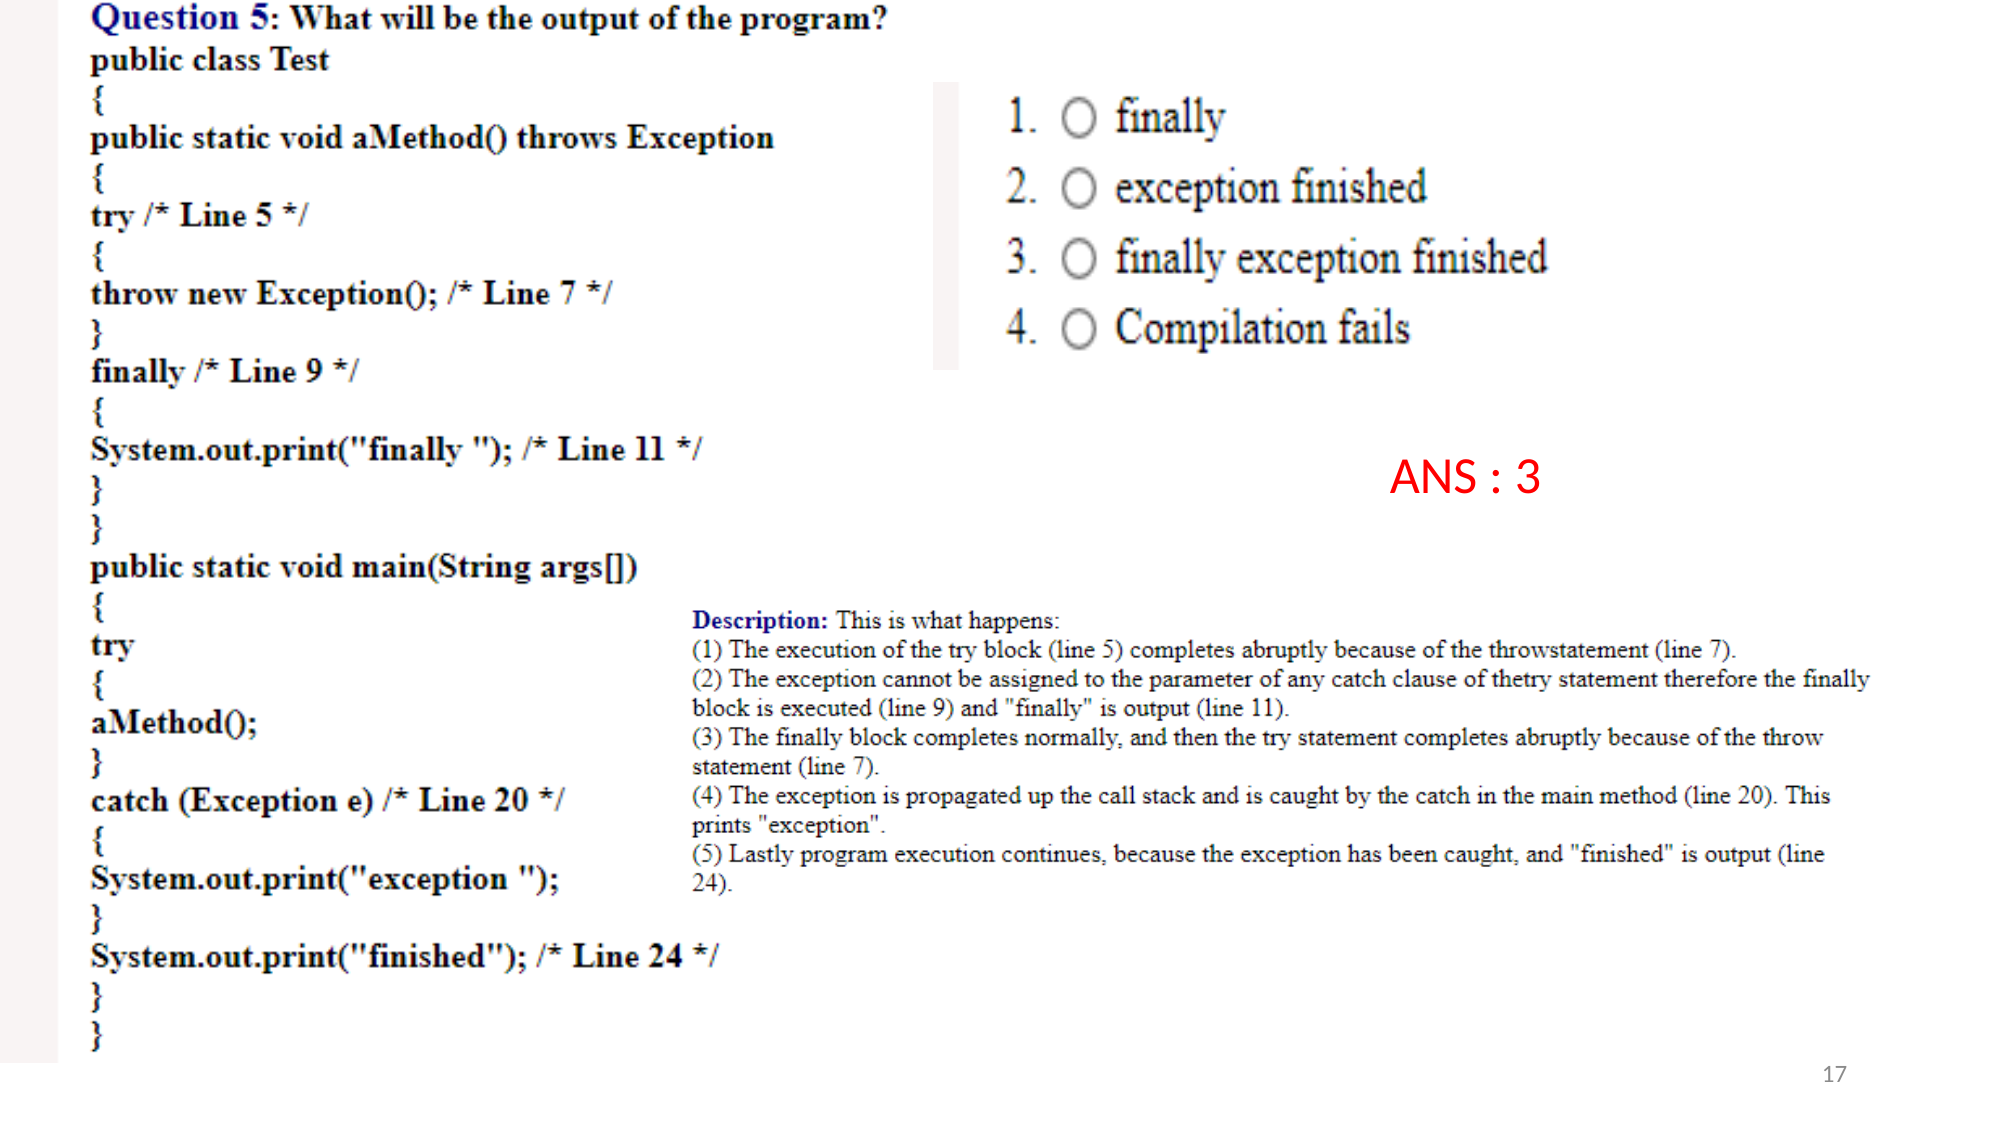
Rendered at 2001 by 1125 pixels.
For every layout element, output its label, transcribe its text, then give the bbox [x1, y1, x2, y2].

text_box ANS : 3 [1375, 433, 1557, 511]
picture [0, 0, 2000, 1063]
slide_number 17 [1412, 1042, 1863, 1103]
